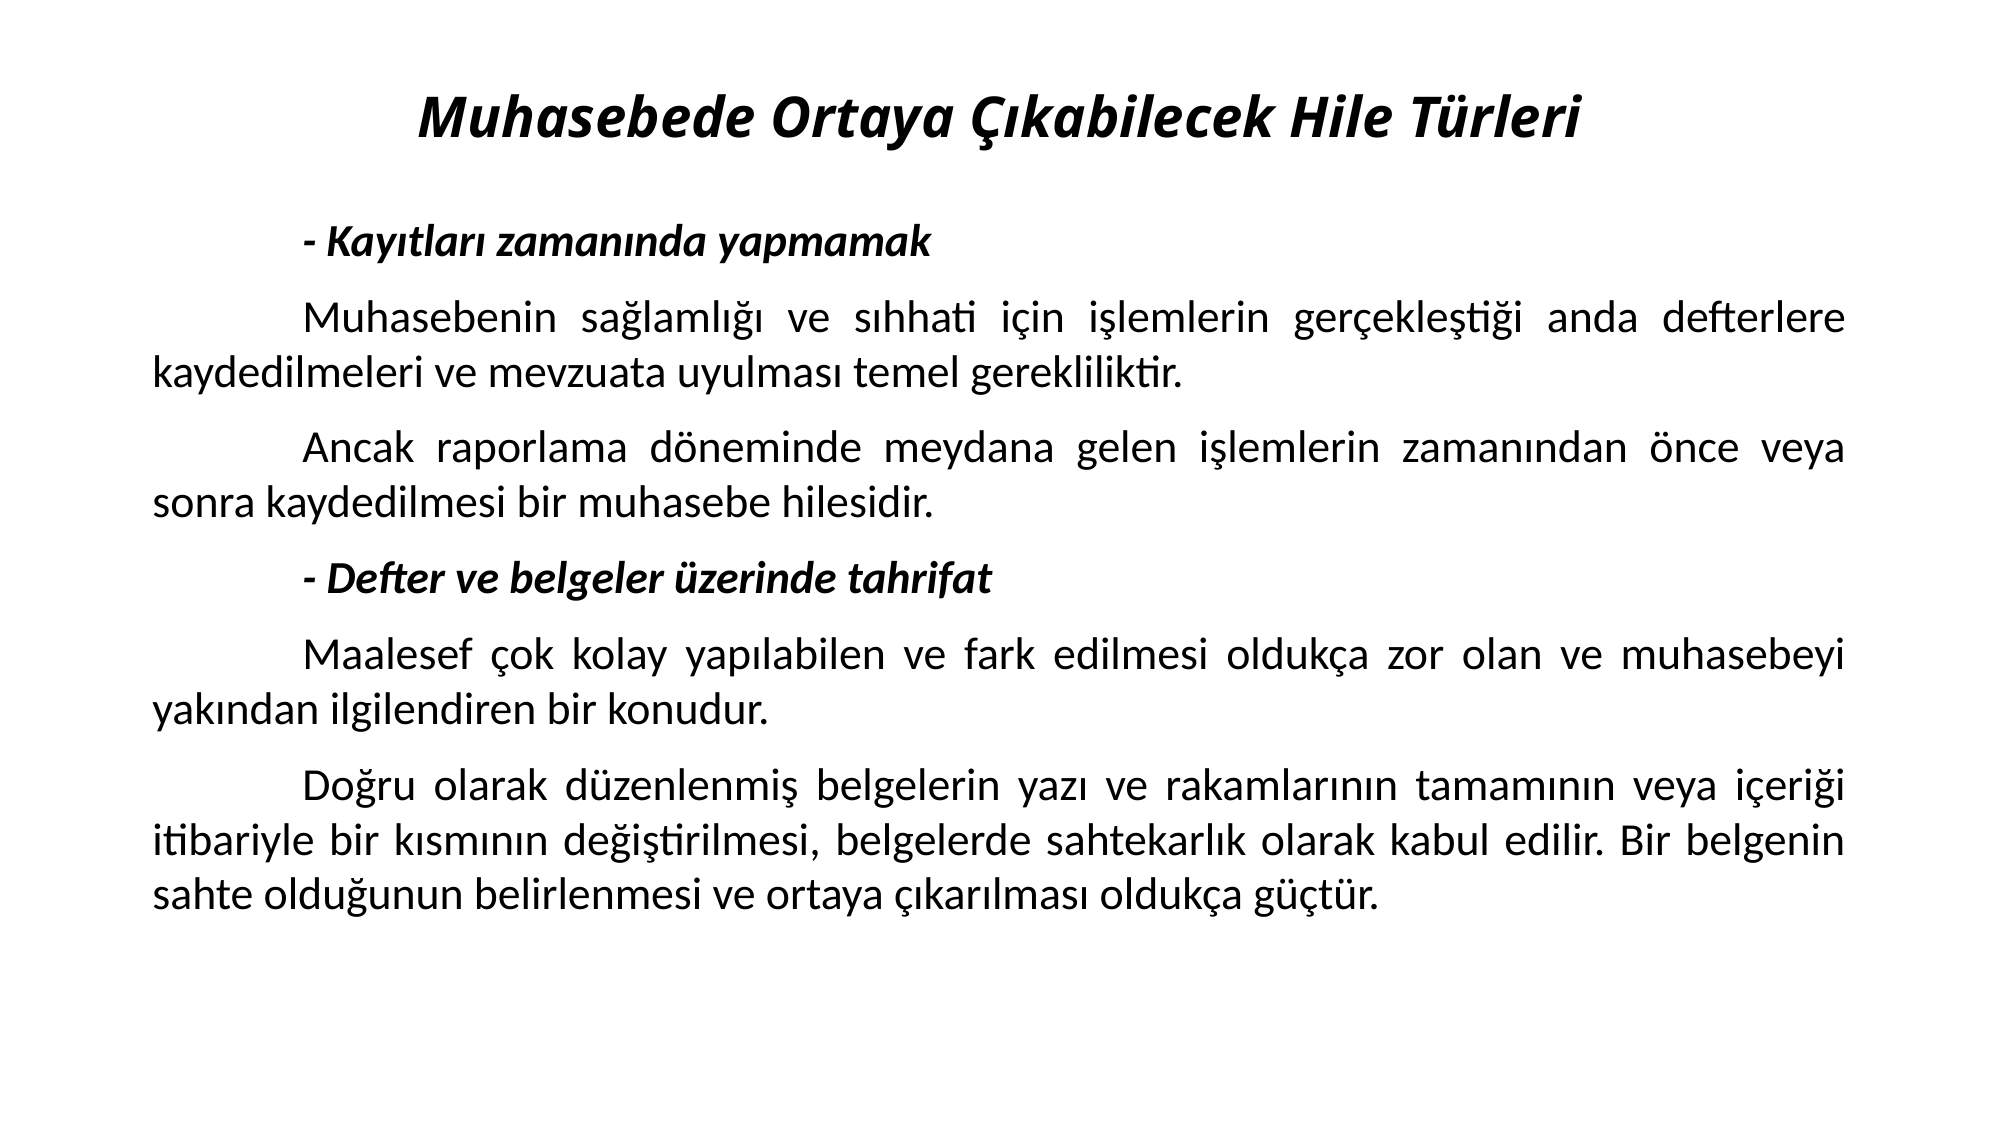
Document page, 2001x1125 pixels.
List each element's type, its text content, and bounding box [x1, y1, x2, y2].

title Muhasebede Ortaya Çıkabilecek Hile Türleri [137, 59, 1863, 180]
list - Kayıtları zamanında yapmamak Muhasebenin sağlamlığı ve sıhhati için işlemlerin gerçekleştiği anda defterlere kaydedilmeleri ve mevzuata uyulması temel gerekliliktir. Ancak raporlama döneminde meydana gelen işlemlerin zamanından önce veya sonra kaydedilmesi bir muhasebe hilesidir. - Defter ve belgeler üzerinde tahrifat Maalesef çok kolay yapılabilen ve fark edilmesi oldukça zor olan ve muhasebeyi yakından ilgilendiren bir konudur. Doğru olarak düzenlenmiş belgelerin yazı ve rakamlarının tamamının veya içeriği itibariyle bir kısmının değiştirilmesi, belgelerde sahtekarlık olarak kabul edilir. Bir belgenin sahte olduğunun belirlenmesi ve ortaya çıkarılması oldukça güçtür. [137, 203, 1863, 1014]
